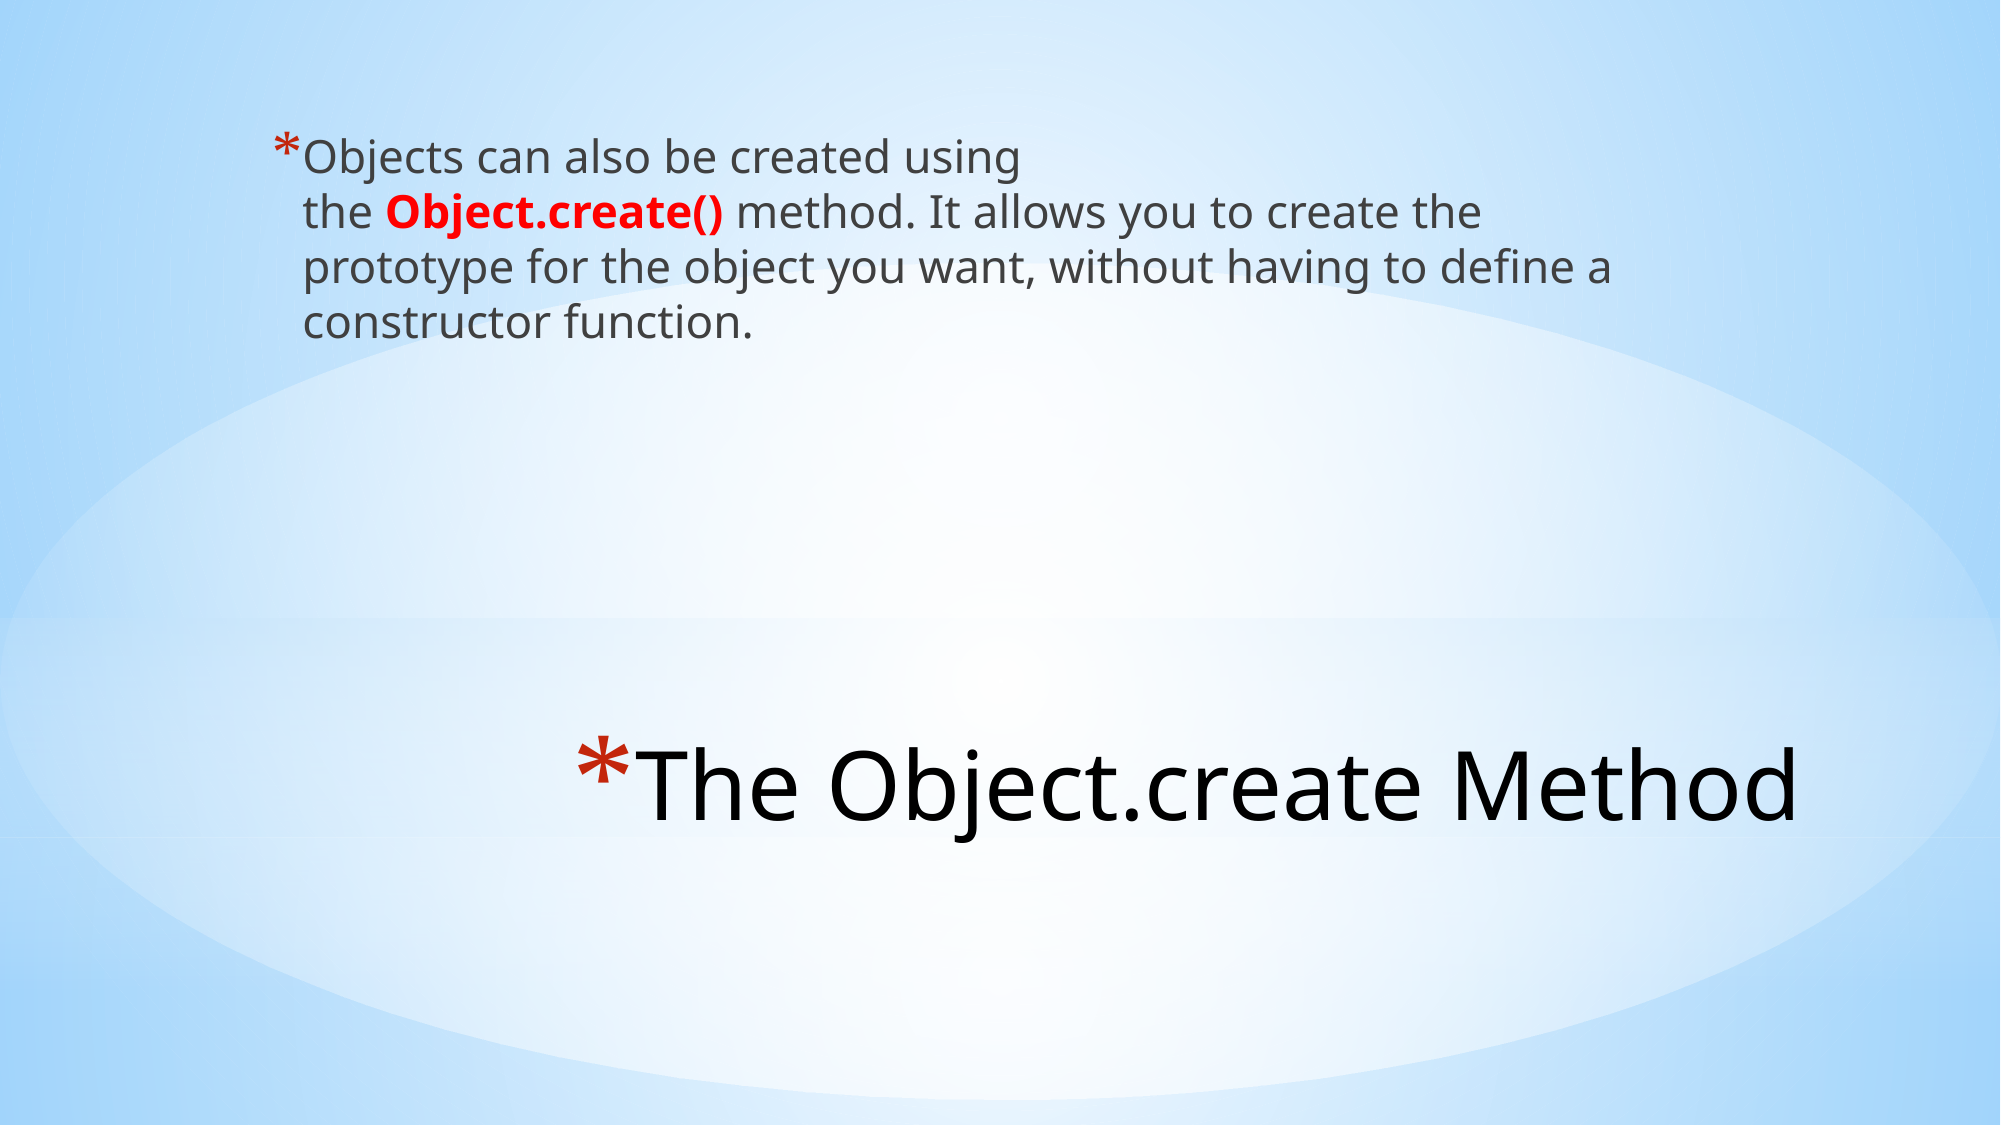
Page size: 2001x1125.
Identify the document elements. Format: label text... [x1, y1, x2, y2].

title The Object.create Method [392, 717, 1817, 905]
list Objects can also be created using the Object.create() method. It allows you to create the prototype for the object you want, without having to define a constructor function. [249, 120, 1650, 690]
